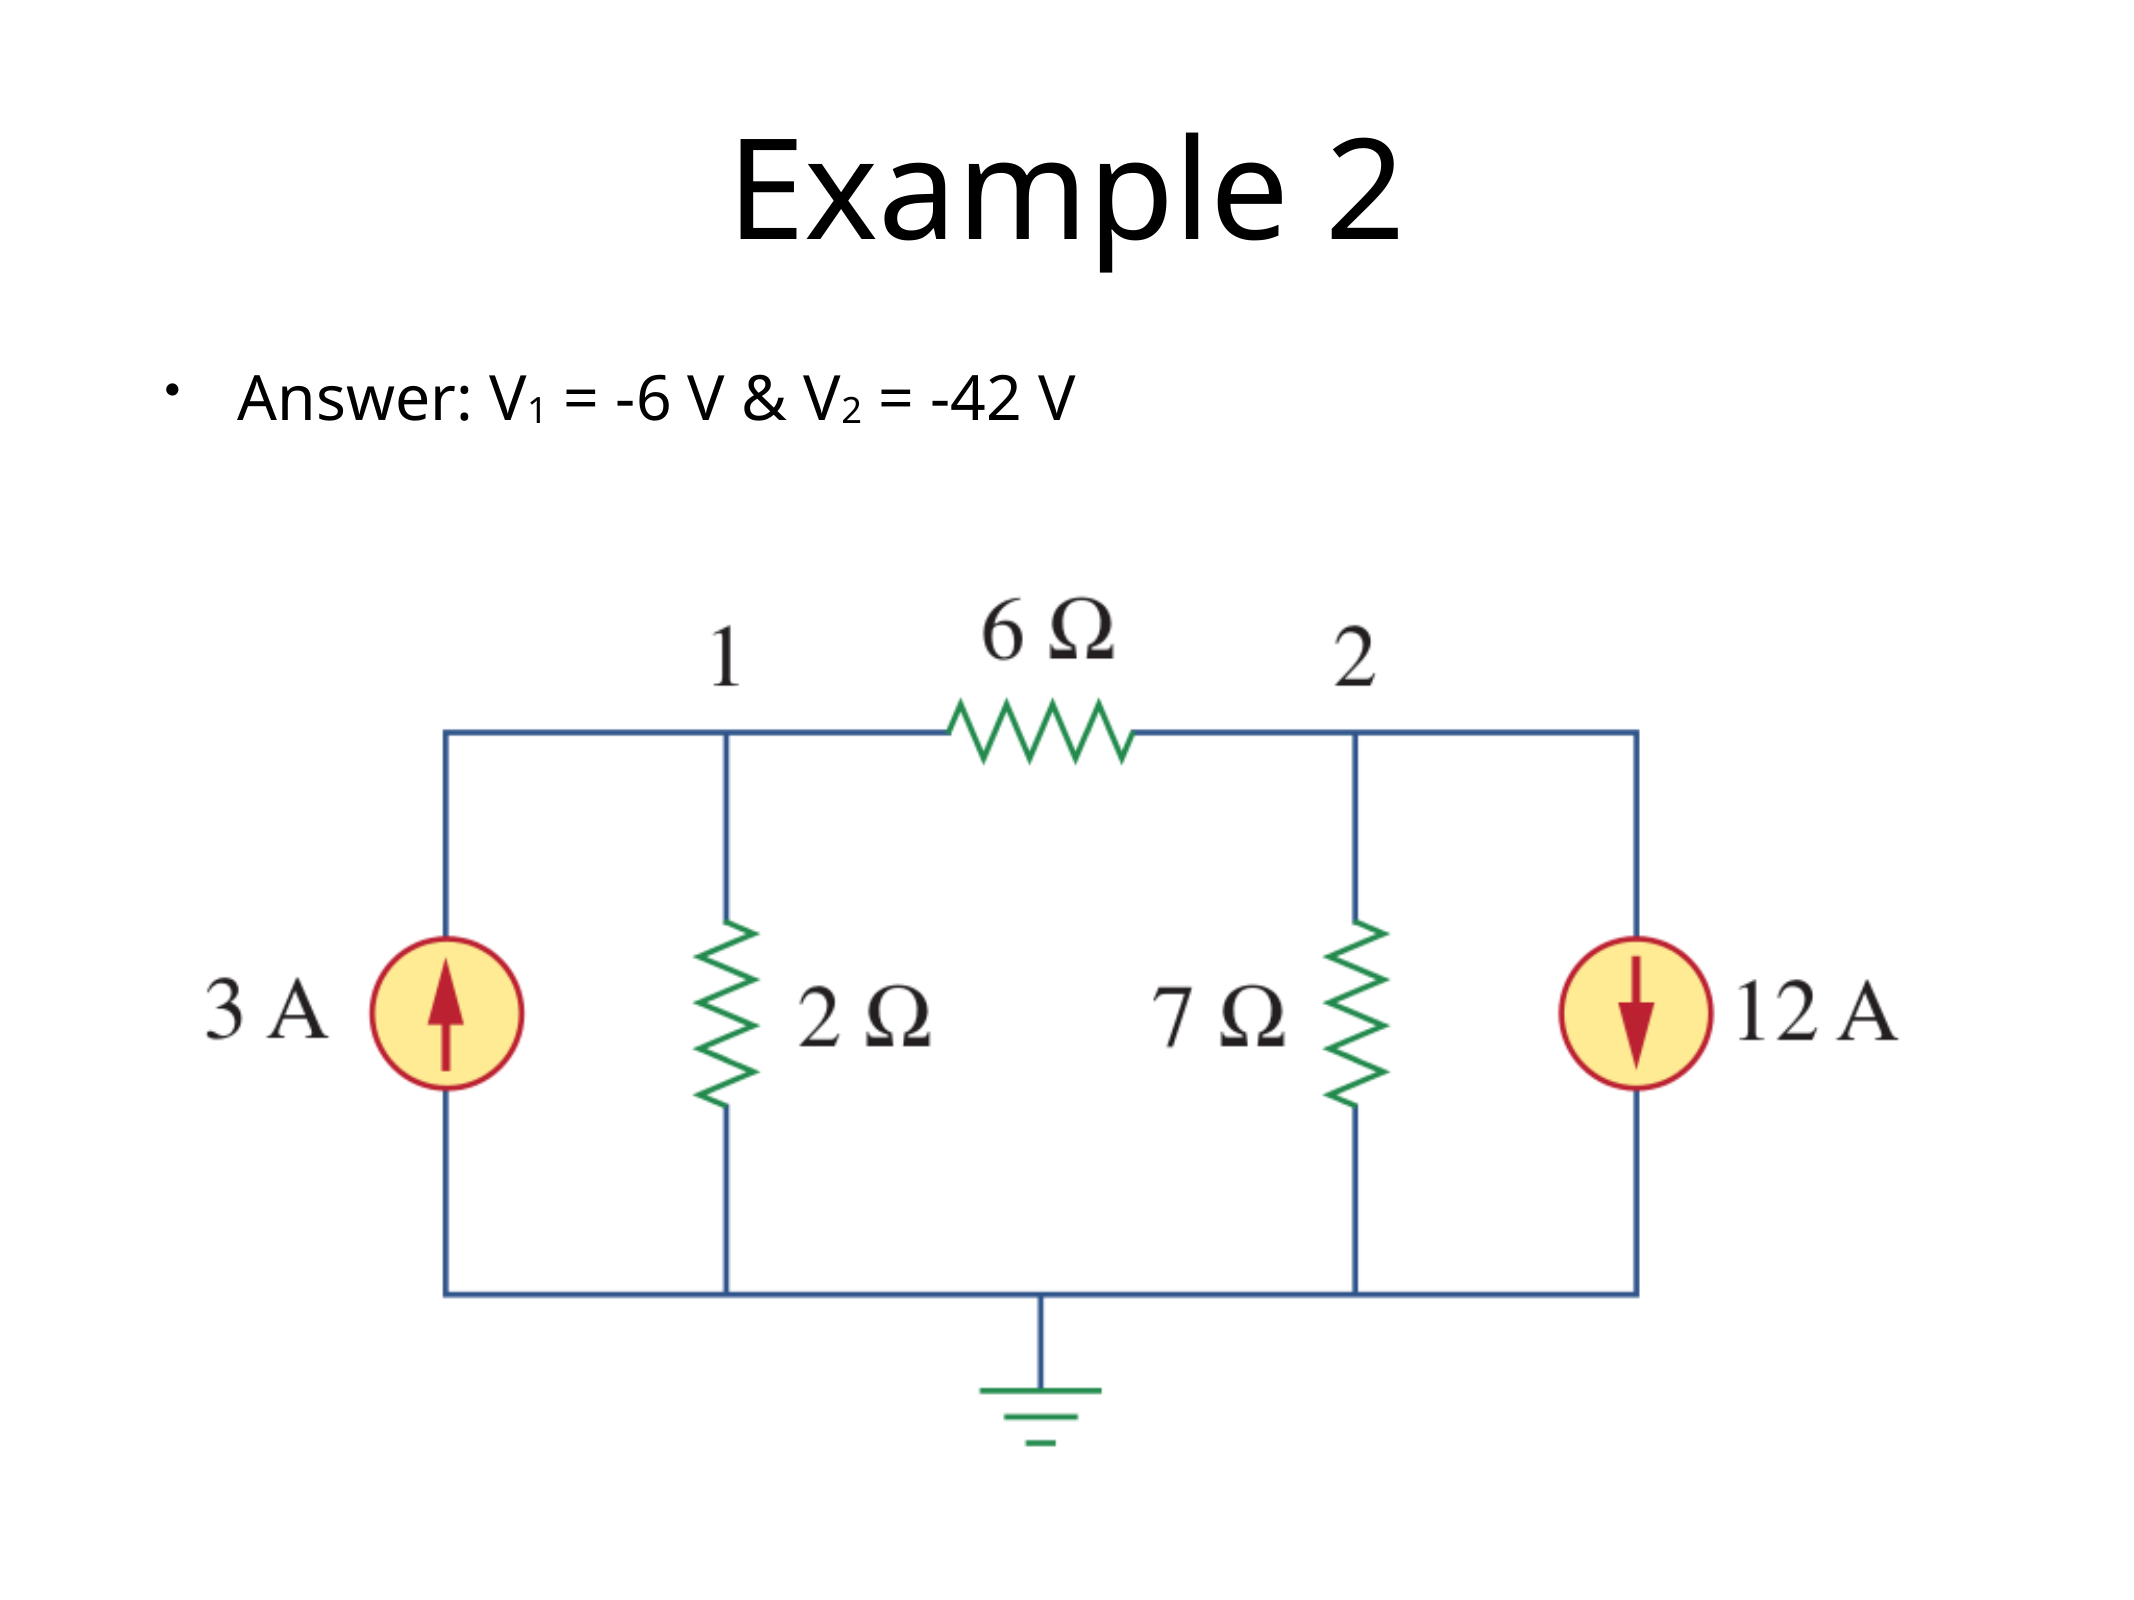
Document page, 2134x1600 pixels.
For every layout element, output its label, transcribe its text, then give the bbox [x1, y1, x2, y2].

list Answer: V1 = -6 V & V2 = -42 V [155, 349, 2047, 477]
title Example 2 [155, 5, 1978, 349]
picture [164, 581, 1936, 1477]
